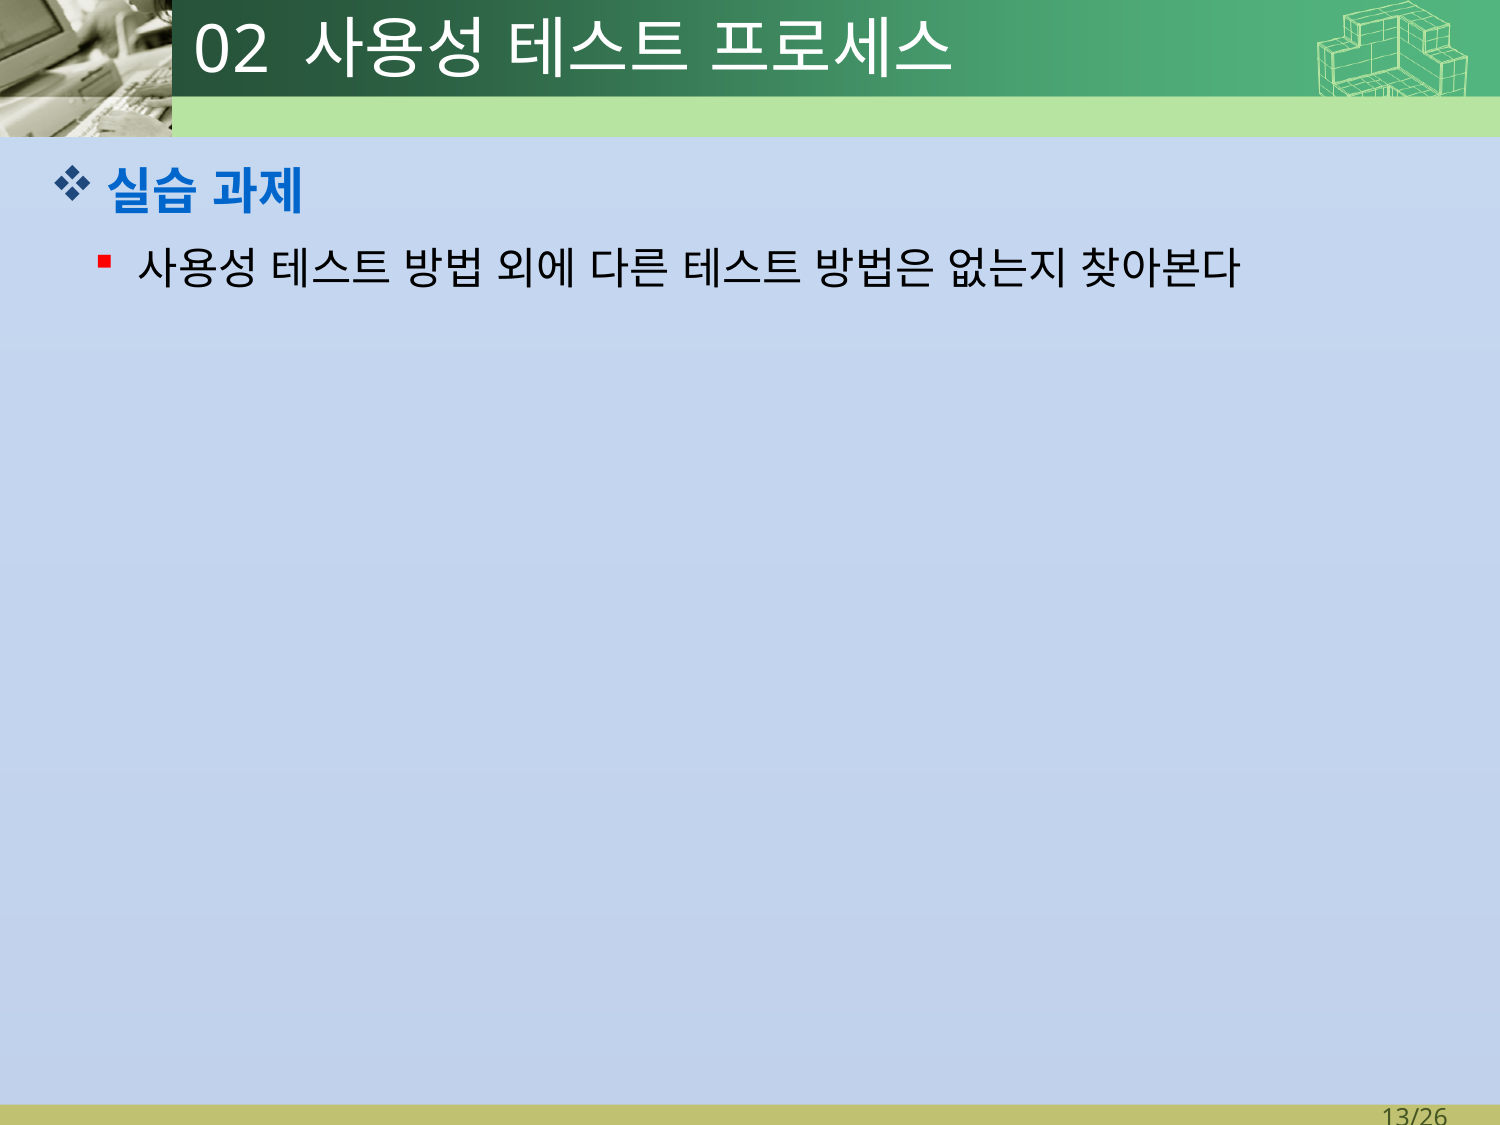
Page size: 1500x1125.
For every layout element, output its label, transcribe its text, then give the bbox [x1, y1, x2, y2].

picture [0, 0, 1500, 151]
list 실습 과제 사용성 테스트 방법 외에 다른 테스트 방법은 없는지 찾아본다 [35, 152, 1465, 1079]
title 02 사용성 테스트 프로세스 [178, 9, 1339, 82]
